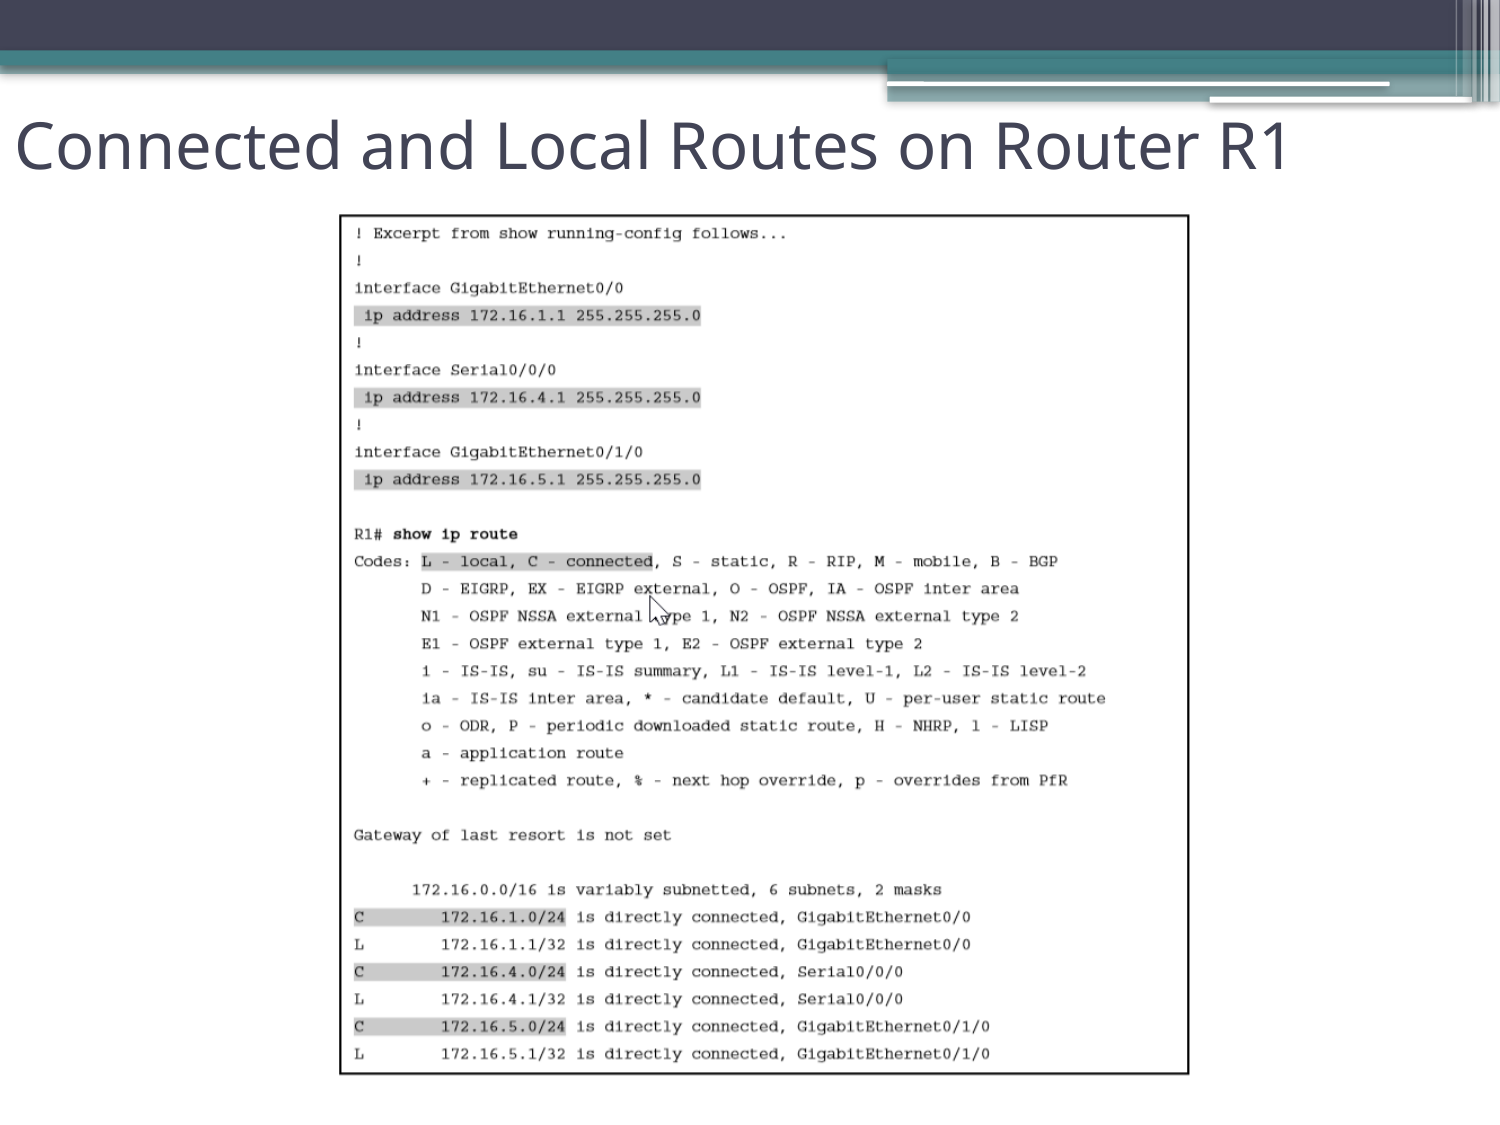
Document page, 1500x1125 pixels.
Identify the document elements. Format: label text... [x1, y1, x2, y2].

title Connected and Local Routes on Router R1 [0, 75, 1438, 213]
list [337, 212, 1194, 1079]
